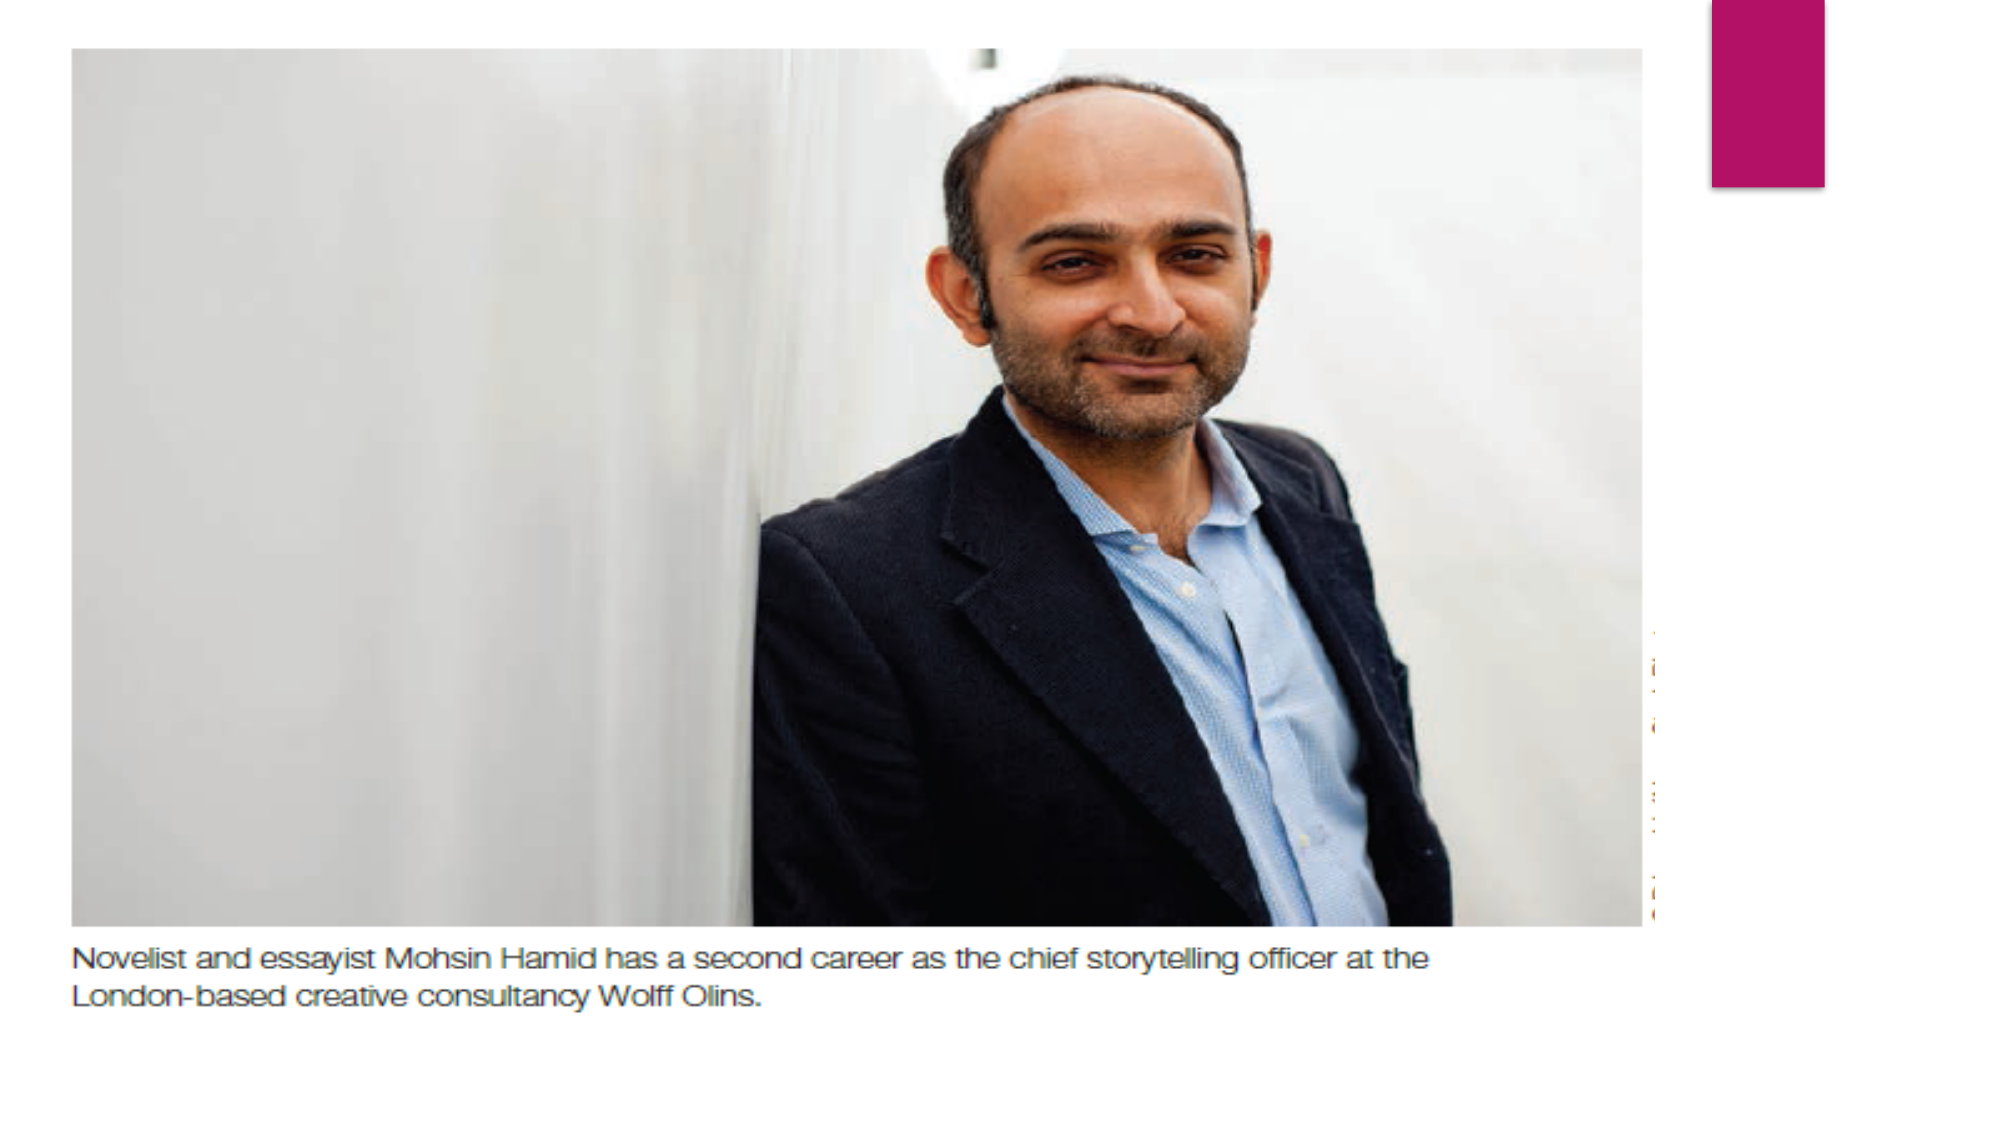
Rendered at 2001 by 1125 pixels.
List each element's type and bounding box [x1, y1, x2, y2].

picture [60, 44, 1655, 1013]
